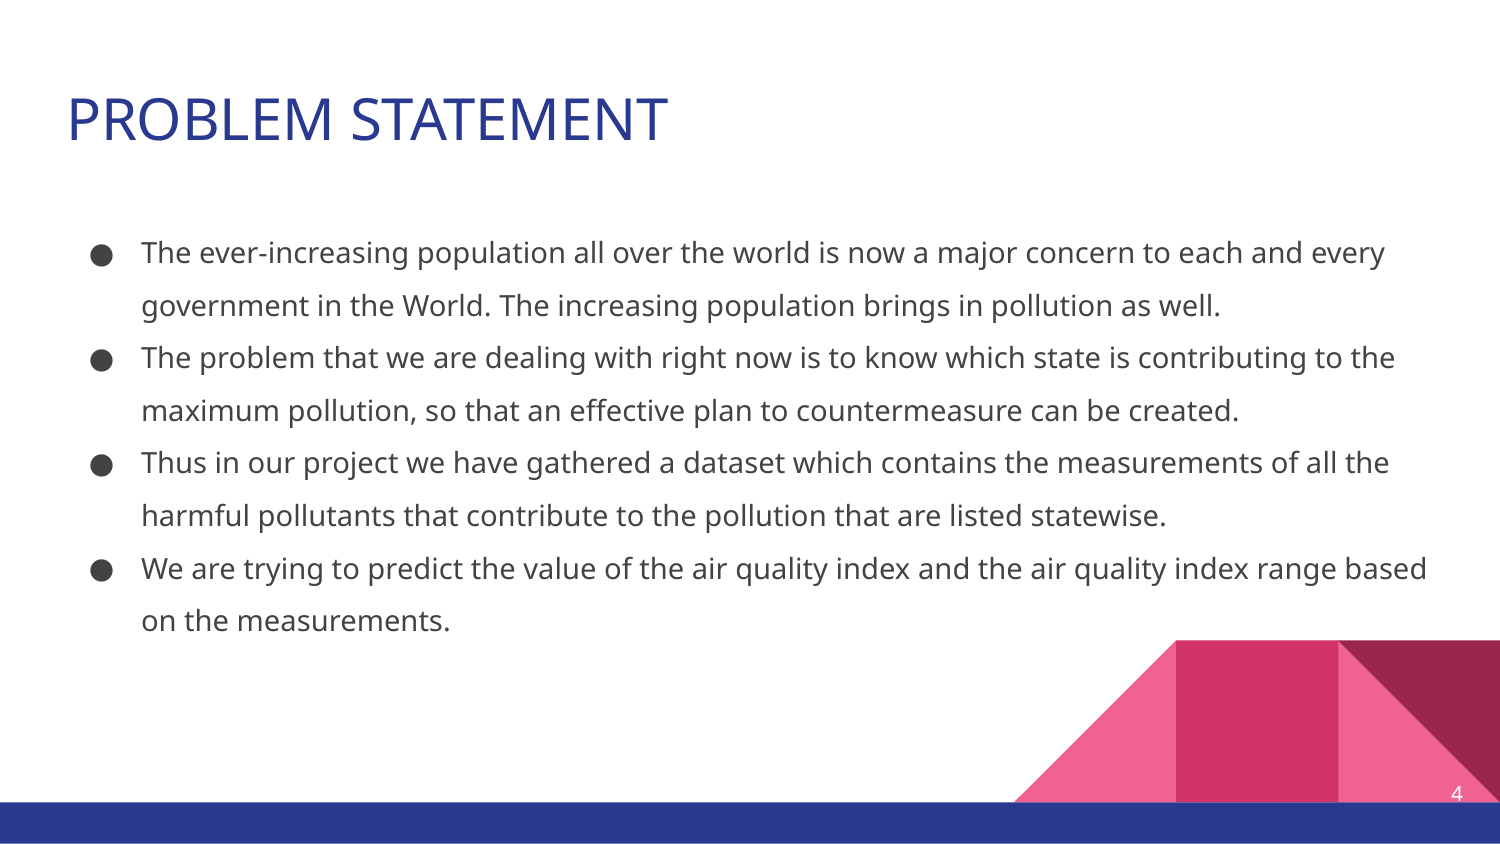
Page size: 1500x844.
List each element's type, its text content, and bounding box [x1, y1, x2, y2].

list The ever-increasing population all over the world is now a major concern to each and every government in the World. The increasing population brings in pollution as well. The problem that we are dealing with right now is to know which state is contributing to the maximum pollution, so that an effective plan to countermeasure can be created. Thus in our project we have gathered a dataset which contains the measurements of all the harmful pollutants that contribute to the pollution that are listed statewise. We are trying to predict the value of the air quality index and the air quality index range based on the measurements. [51, 201, 1449, 750]
title PROBLEM STATEMENT [51, 67, 1449, 167]
slide_number 4 [1387, 762, 1478, 828]
